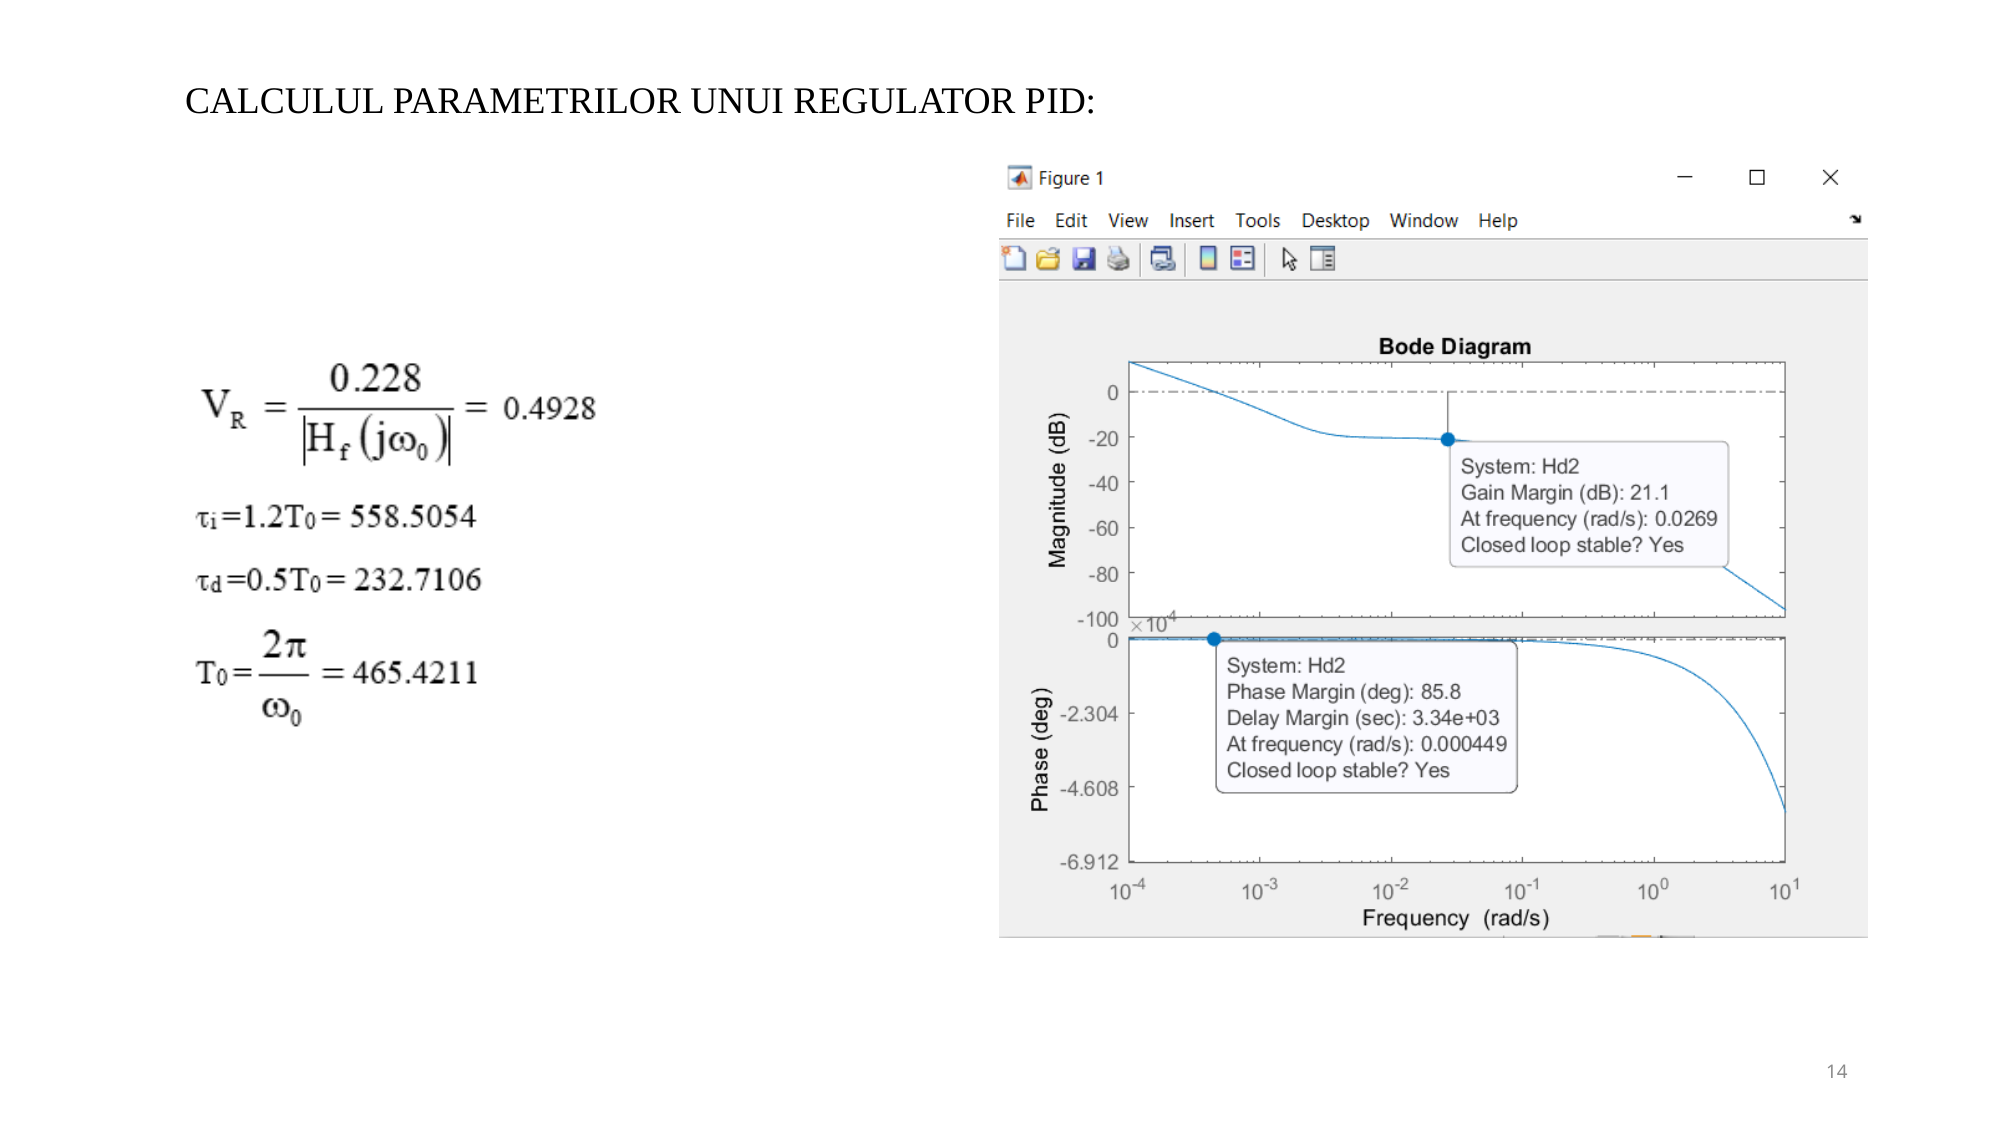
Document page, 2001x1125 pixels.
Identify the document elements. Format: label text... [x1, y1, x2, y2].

text_box CALCULUL PARAMETRILOR UNUI REGULATOR PID: [170, 69, 1716, 264]
picture [170, 362, 605, 736]
picture [999, 160, 1868, 938]
slide_number 14 [1412, 1042, 1863, 1103]
